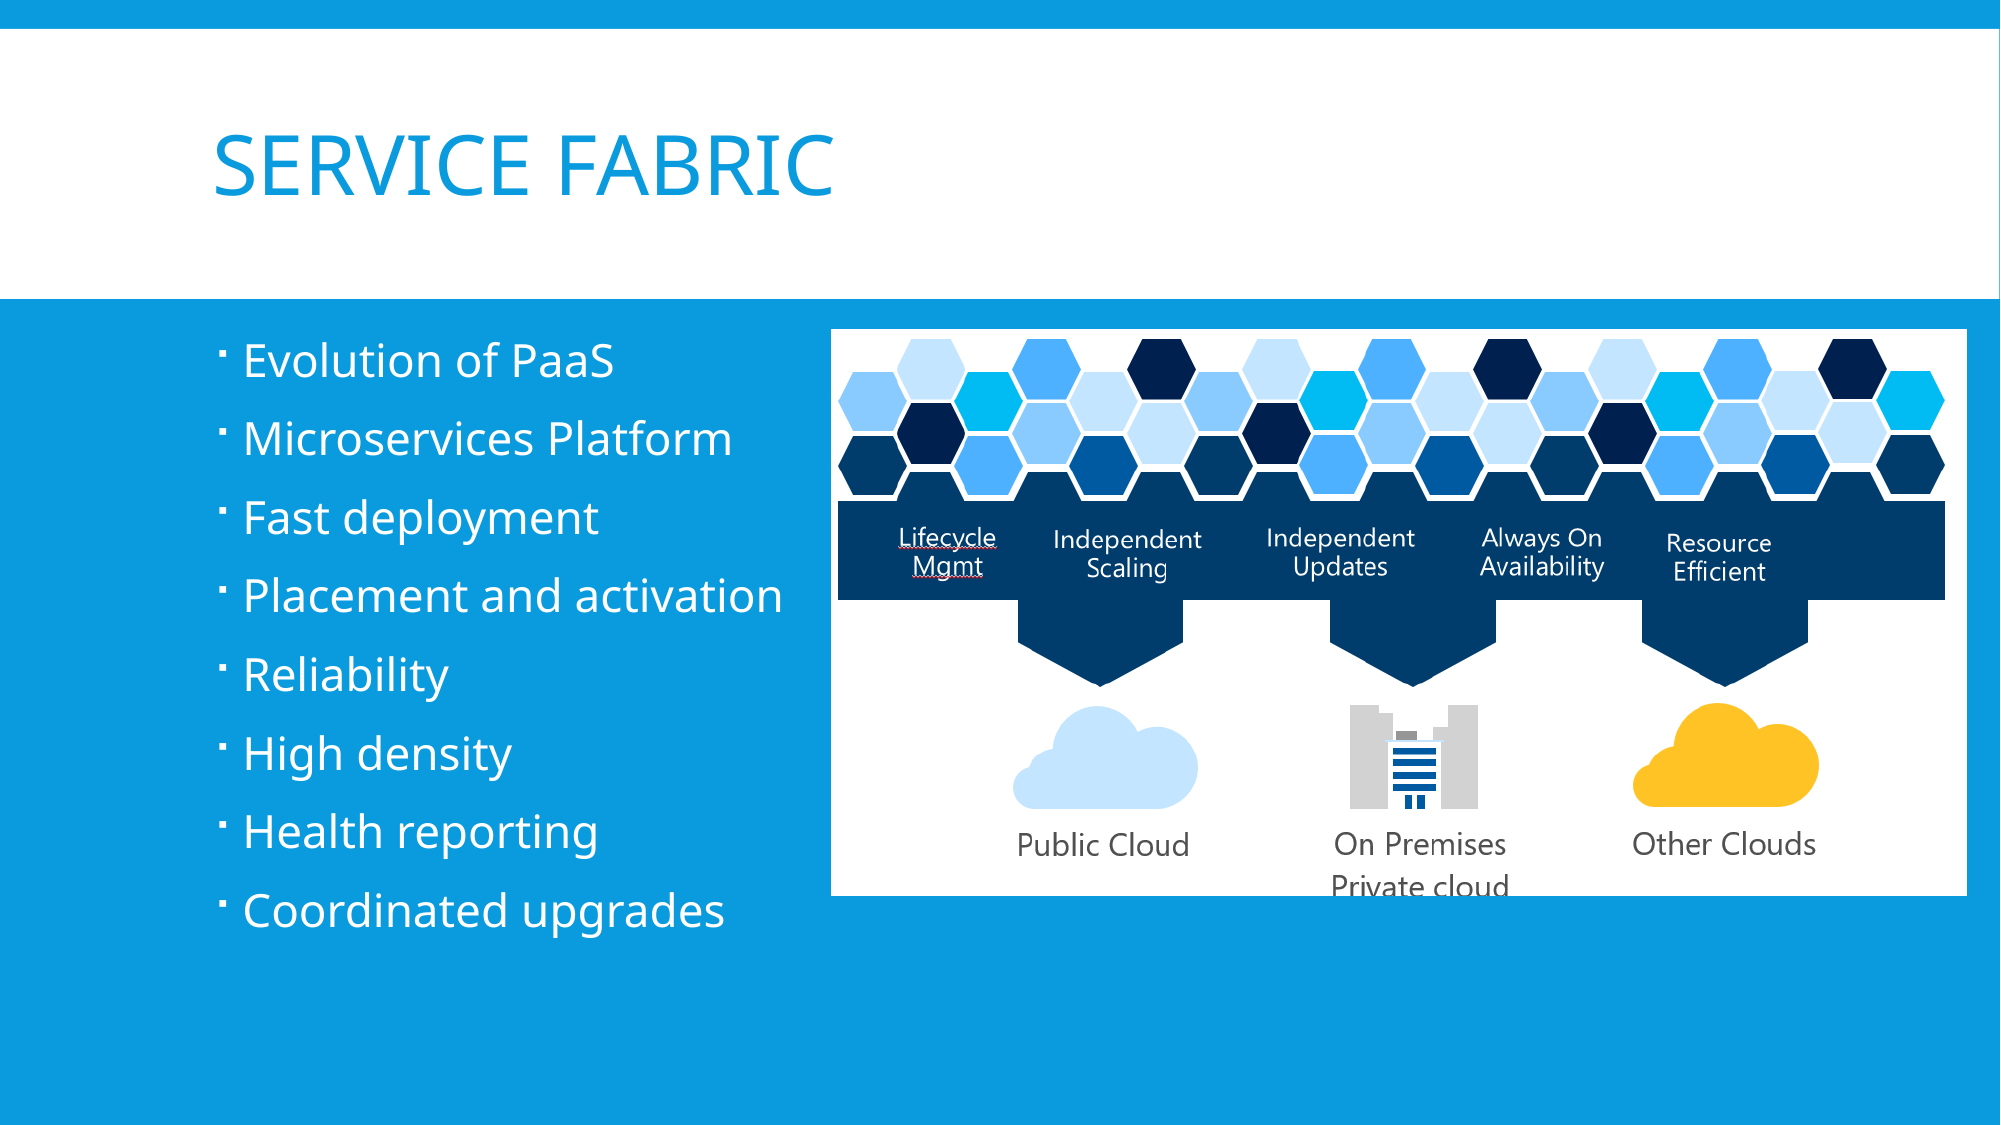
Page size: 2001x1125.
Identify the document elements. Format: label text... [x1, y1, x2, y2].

picture [832, 330, 1966, 895]
title Service FAbric [197, 46, 1803, 295]
list Evolution of PaaS Microservices Platform Fast deployment Placement and activation Reliability High density Health reporting Coordinated upgrades [197, 329, 1803, 1020]
